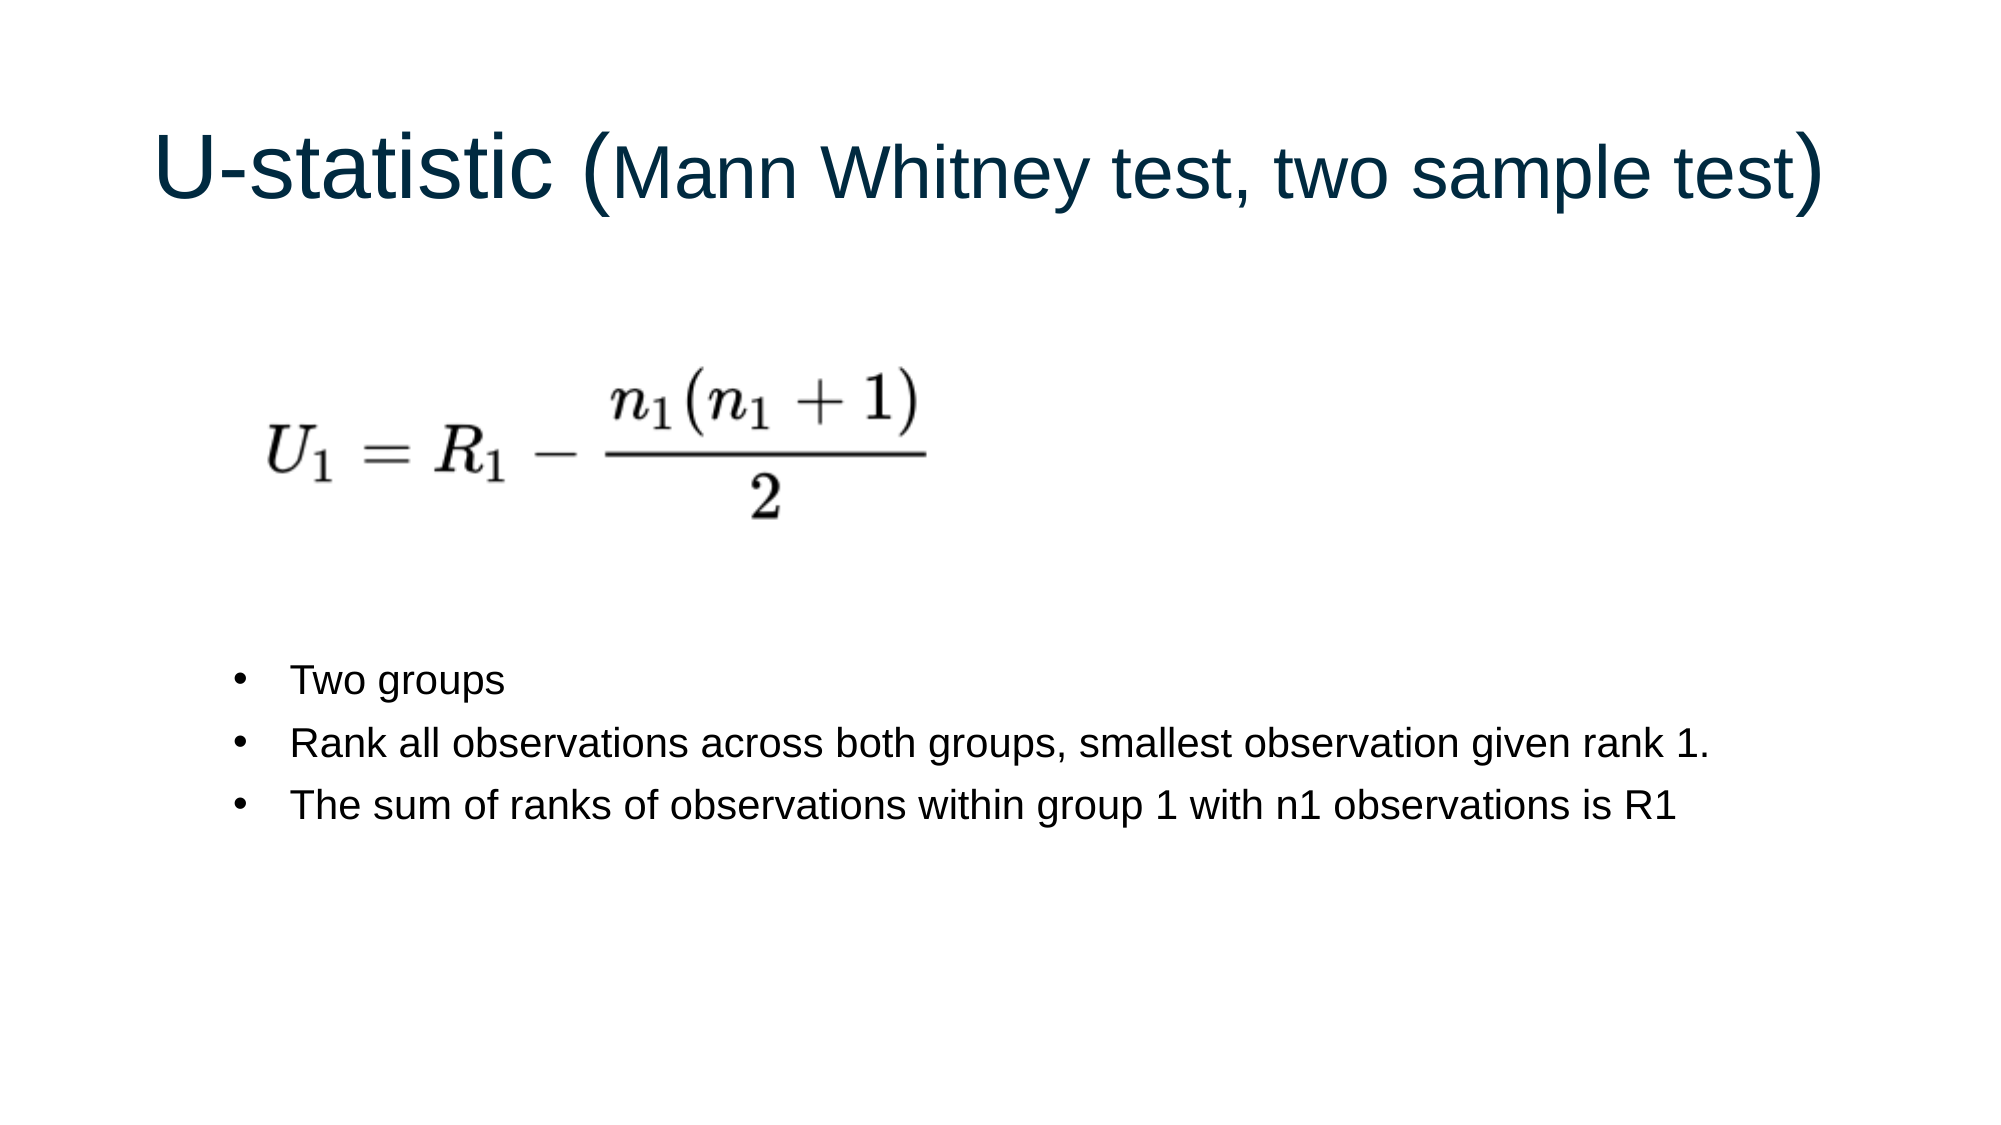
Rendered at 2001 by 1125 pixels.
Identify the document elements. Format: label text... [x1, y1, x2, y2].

title U-statistic (Mann Whitney test, two sample test) [137, 59, 1863, 278]
text_box Two groups Rank all observations across both groups, smallest observation given rank 1. The sum of ranks of observations within group 1 with n1 observations is R1 [218, 665, 369, 816]
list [218, 355, 941, 536]
